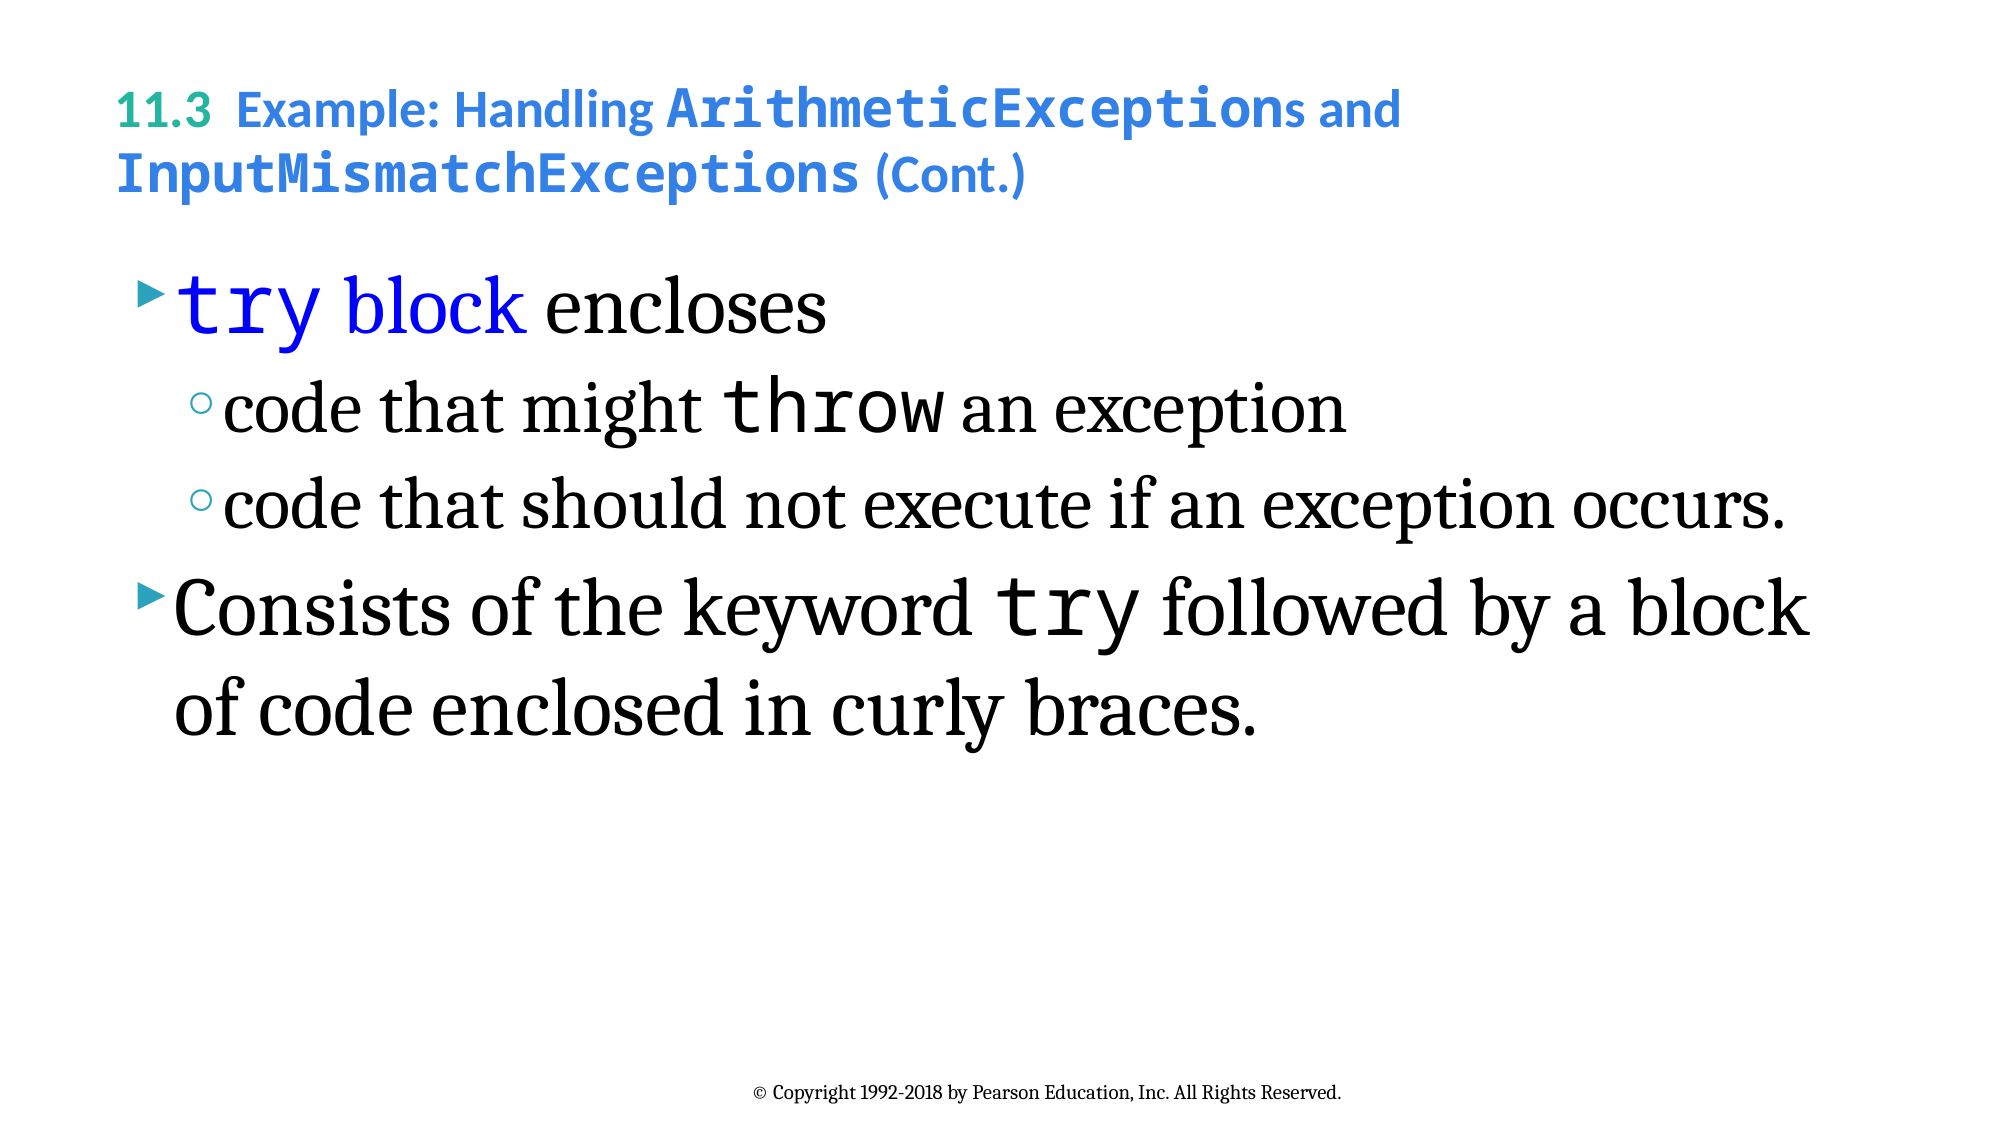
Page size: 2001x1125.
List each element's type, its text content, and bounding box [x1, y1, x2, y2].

title 11.3 Example: Handling ArithmeticExceptions and InputMismatchExceptions (Cont.) [99, 45, 1900, 233]
footer © Copyright 1992-2018 by Pearson Education, Inc. All Rights Reserved. [736, 1051, 1892, 1112]
list try block encloses code that might throw an exception code that should not execute if an exception occurs. Consists of the keyword try followed by a block of code enclosed in curly braces. [99, 242, 1900, 986]
